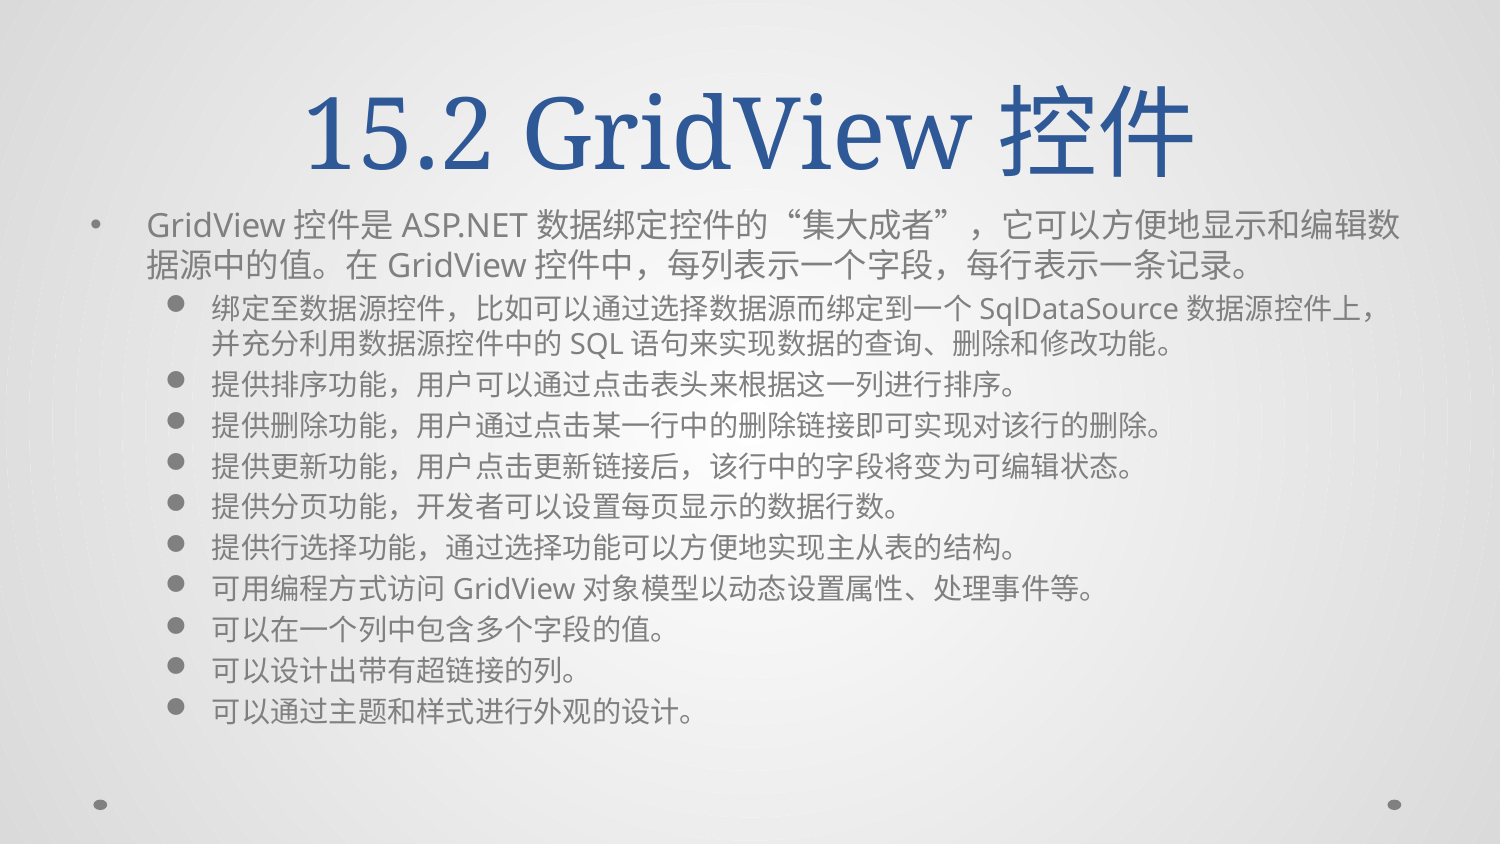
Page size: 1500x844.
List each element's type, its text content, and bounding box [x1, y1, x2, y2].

list GridView控件是ASP.NET数据绑定控件的“集大成者”，它可以方便地显示和编辑数据源中的值。在GridView控件中，每列表示一个字段，每行表示一条记录。 绑定至数据源控件，比如可以通过选择数据源而绑定到一个SqlDataSource数据源控件上，并充分利用数据源控件中的SQL语句来实现数据的查询、删除和修改功能。 提供排序功能，用户可以通过点击表头来根据这一列进行排序。 提供删除功能，用户通过点击某一行中的删除链接即可实现对该行的删除。 提供更新功能，用户点击更新链接后，该行中的字段将变为可编辑状态。 提供分页功能，开发者可以设置每页显示的数据行数。 提供行选择功能，通过选择功能可以方便地实现主从表的结构。 可用编程方式访问GridView对象模型以动态设置属性、处理事件等。 可以在一个列中包含多个字段的值。 可以设计出带有超链接的列。 可以通过主题和样式进行外观的设计。 [75, 196, 1425, 754]
title 15.2 GridView控件 [75, 0, 1425, 196]
